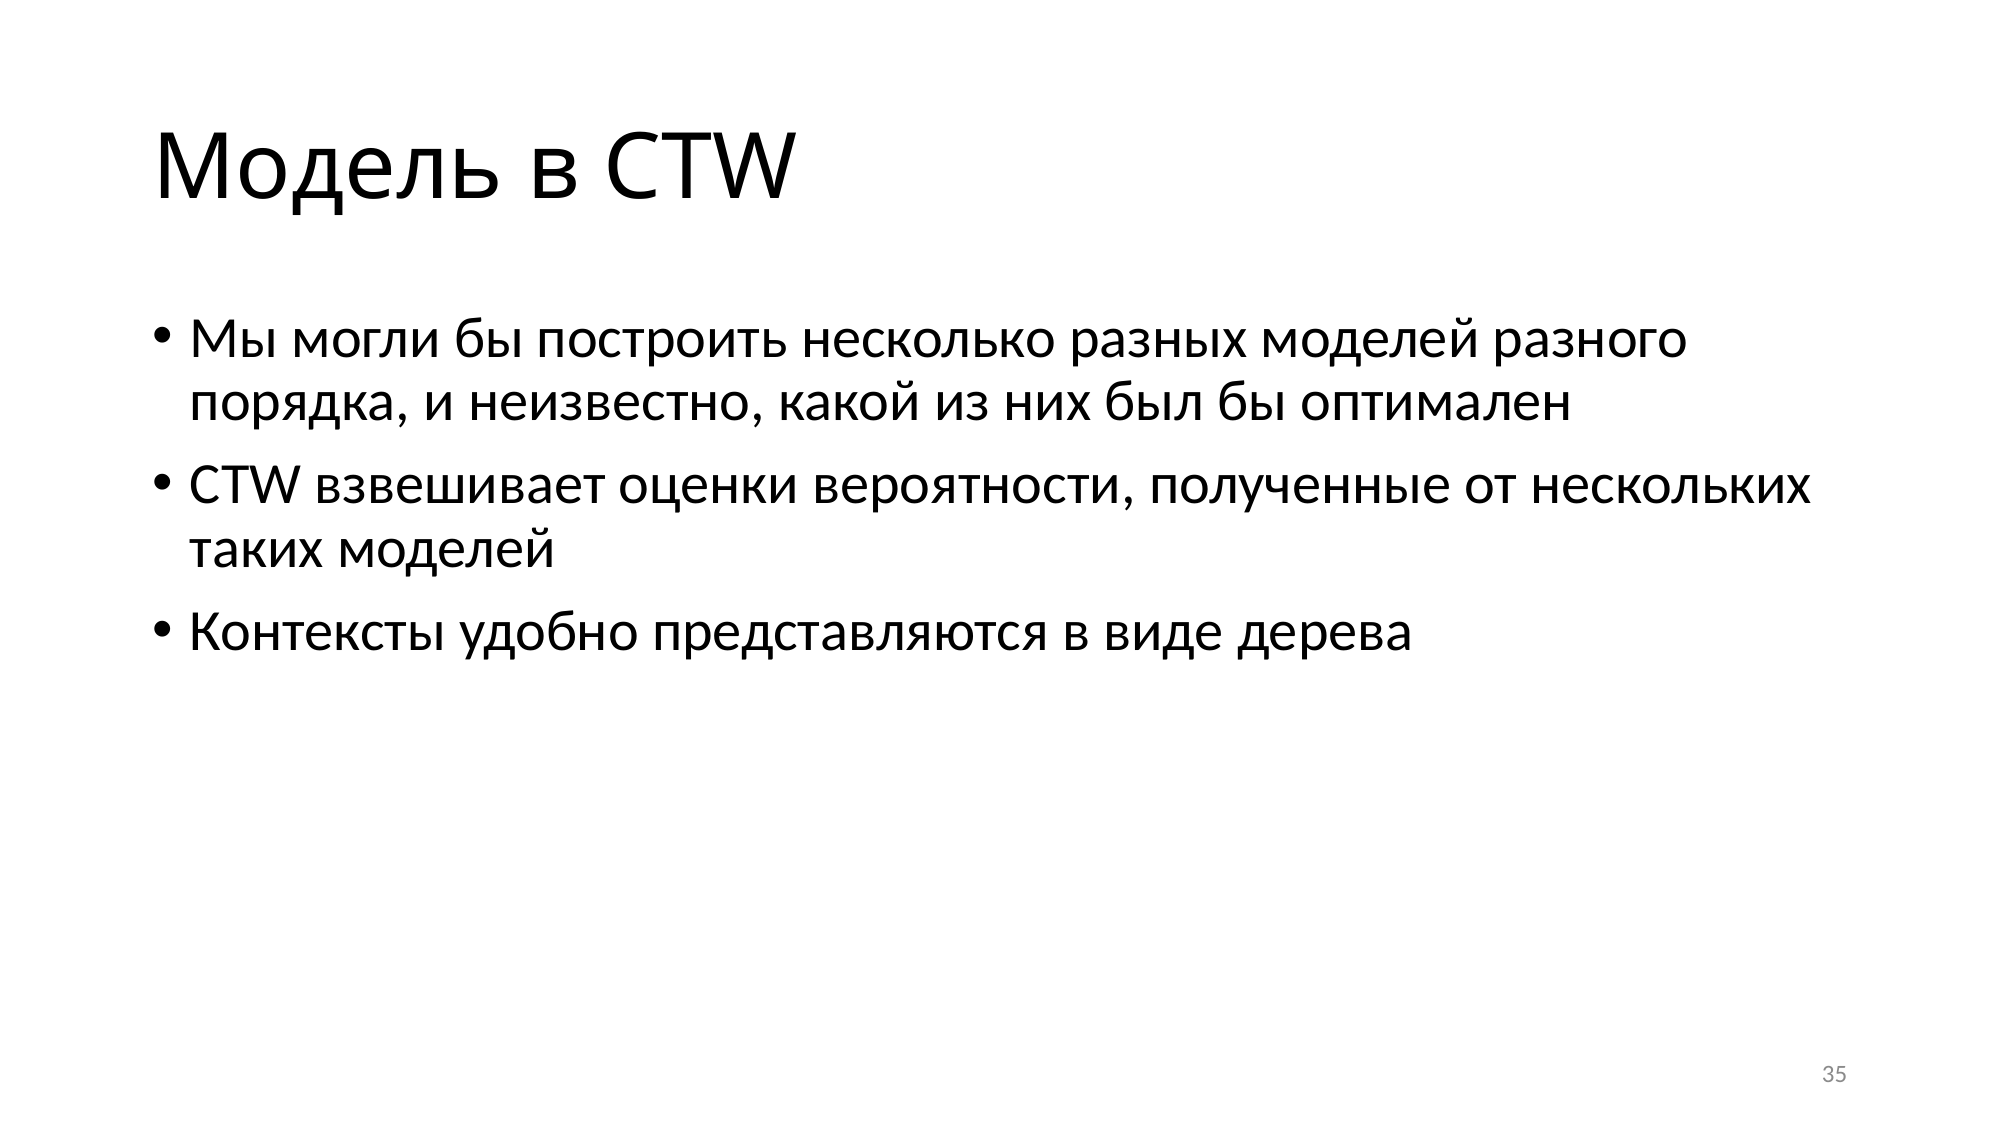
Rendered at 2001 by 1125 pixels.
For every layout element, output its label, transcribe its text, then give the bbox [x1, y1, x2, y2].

list Мы могли бы построить несколько разных моделей разного порядка, и неизвестно, какой из них был бы оптимален CTW взвешивает оценки вероятности, полученные от нескольких таких моделей Контексты удобно представляются в виде дерева [137, 299, 1863, 1014]
title Модель в CTW [137, 59, 1863, 278]
slide_number 35 [1412, 1042, 1863, 1103]
